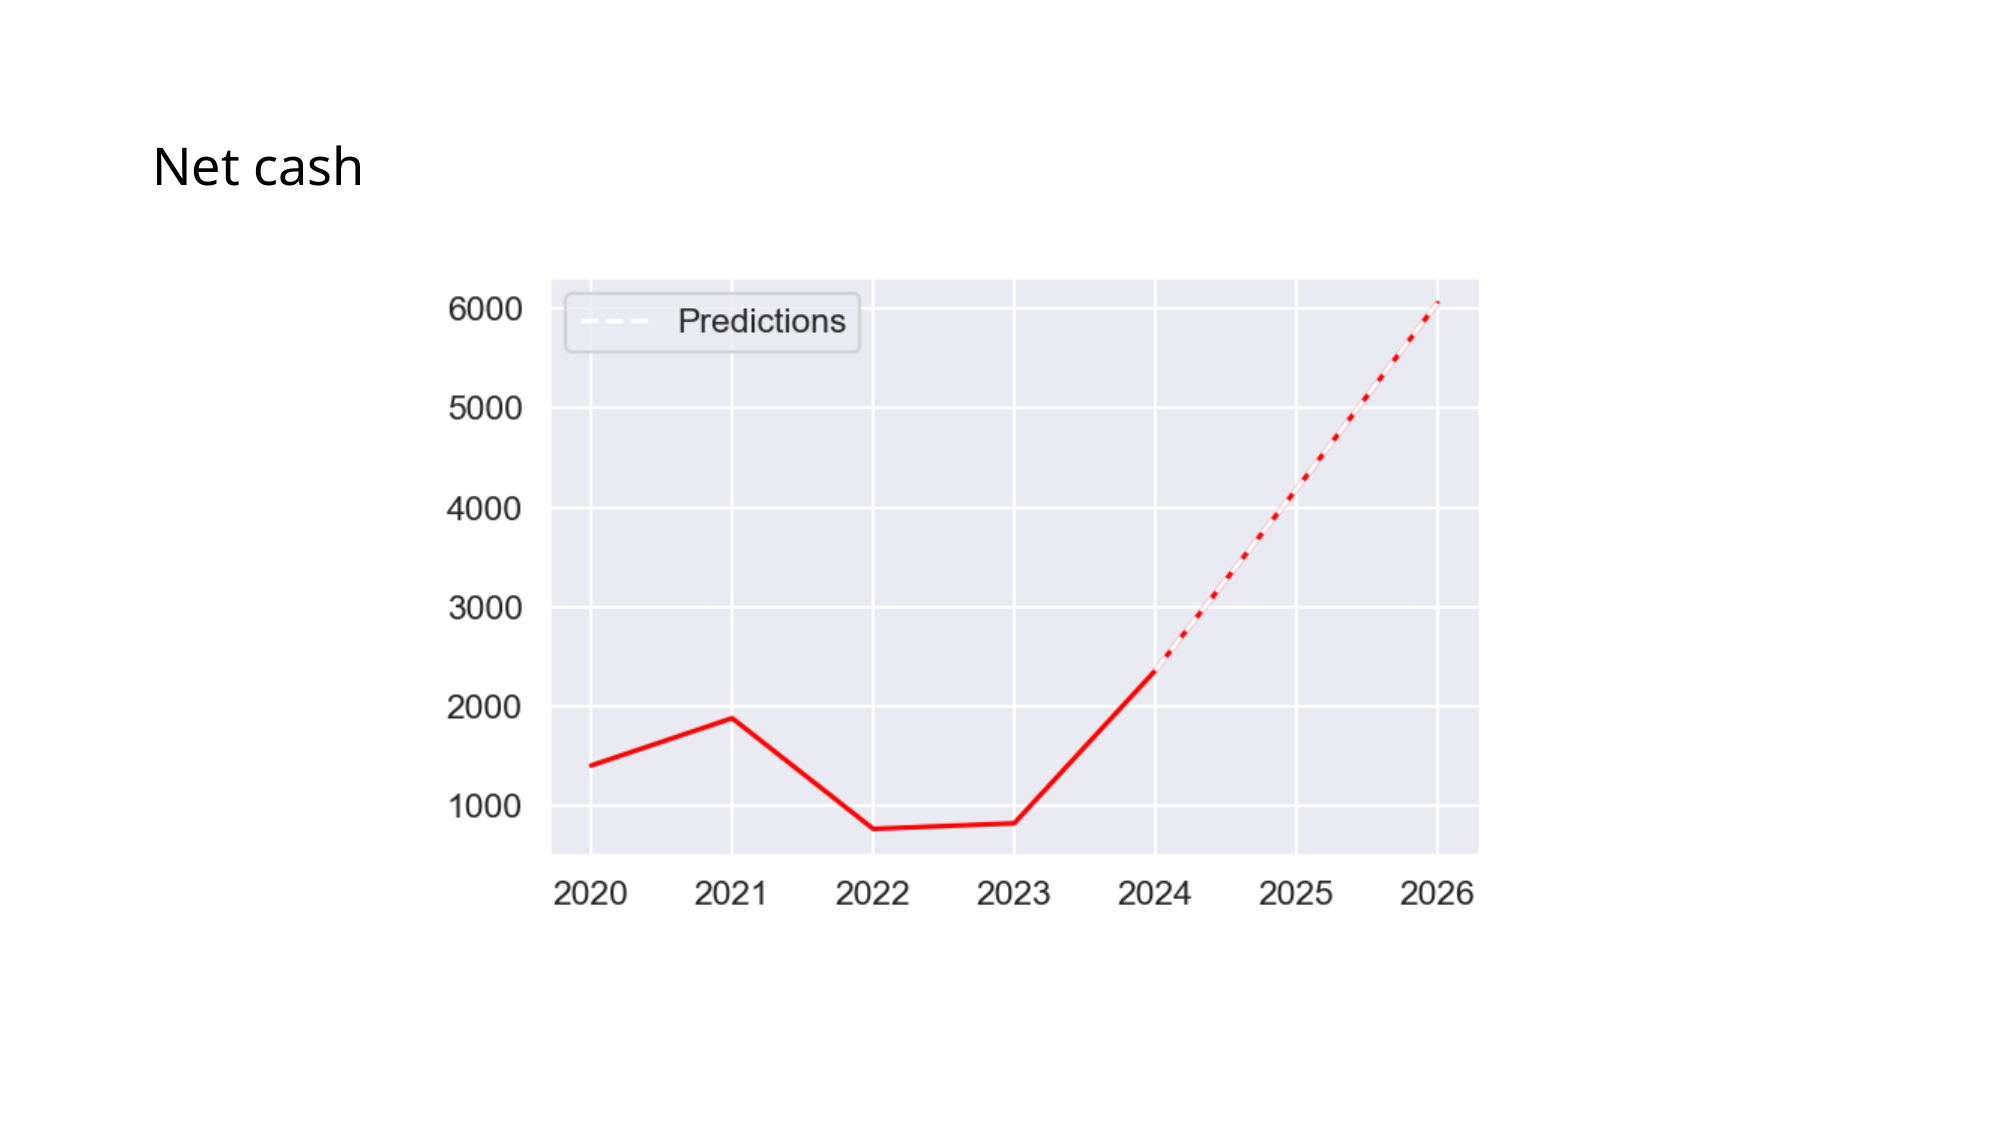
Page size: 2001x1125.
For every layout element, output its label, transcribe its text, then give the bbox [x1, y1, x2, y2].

picture [399, 187, 1600, 938]
title Net cash [137, 59, 1863, 278]
